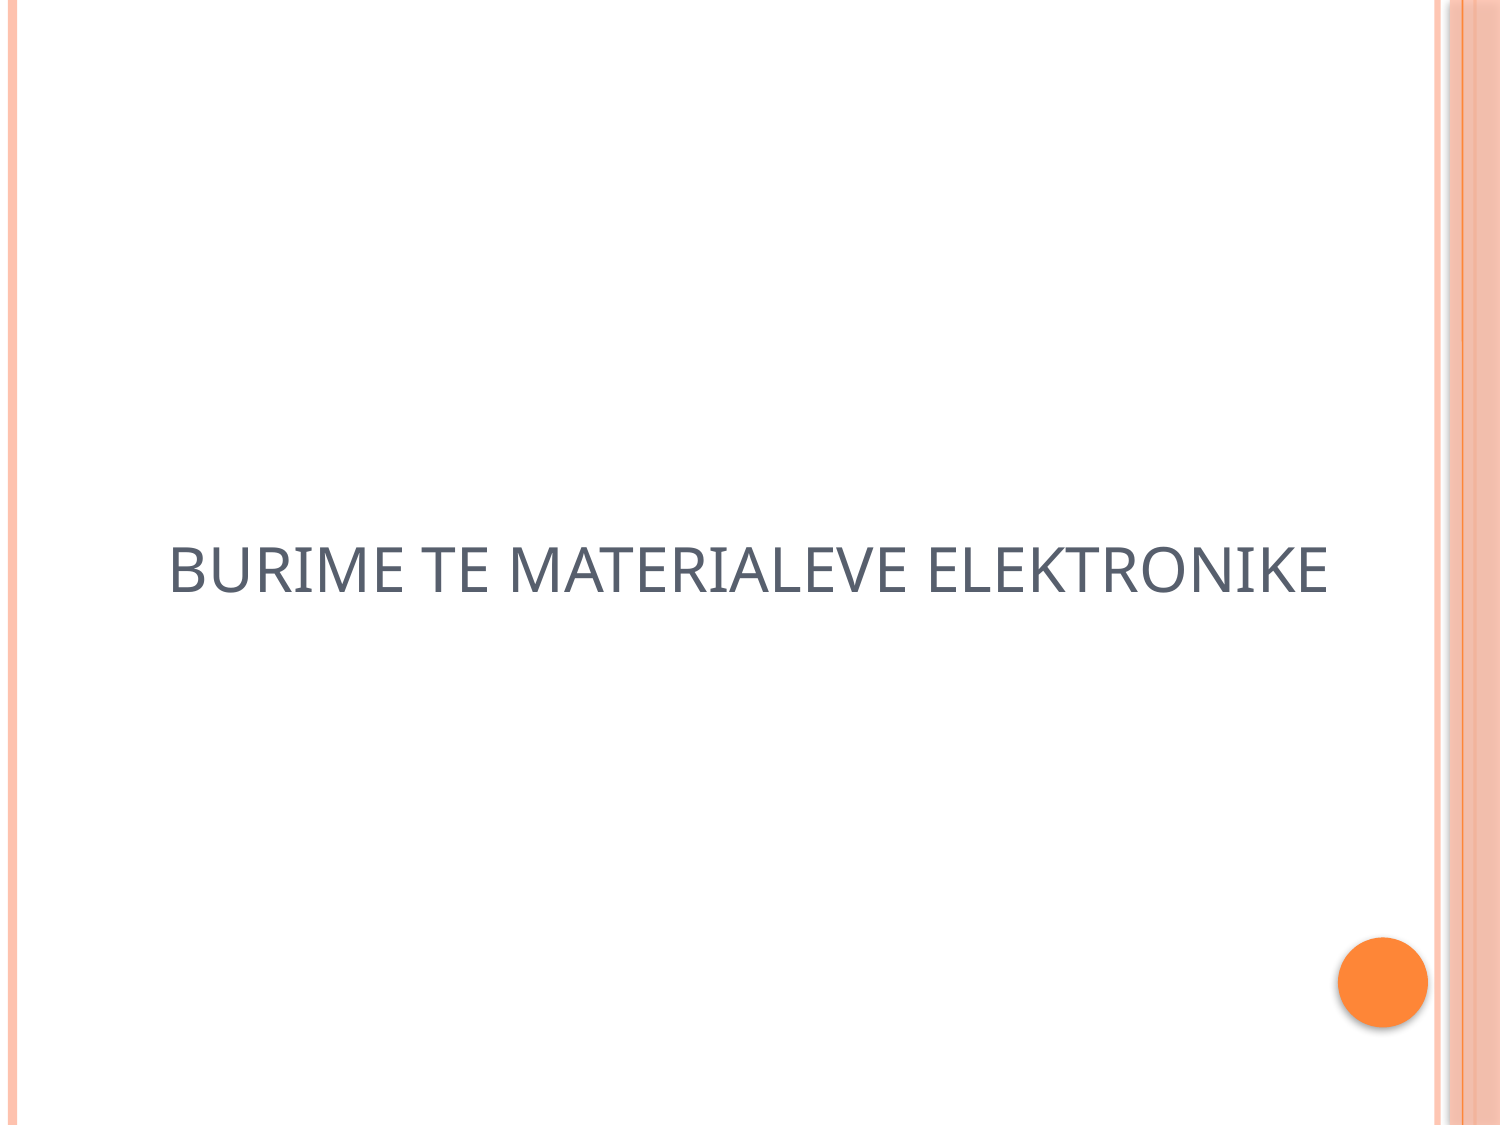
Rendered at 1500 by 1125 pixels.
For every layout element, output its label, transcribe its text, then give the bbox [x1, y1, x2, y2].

title Burime te materialeve elektronike [75, 425, 1425, 613]
